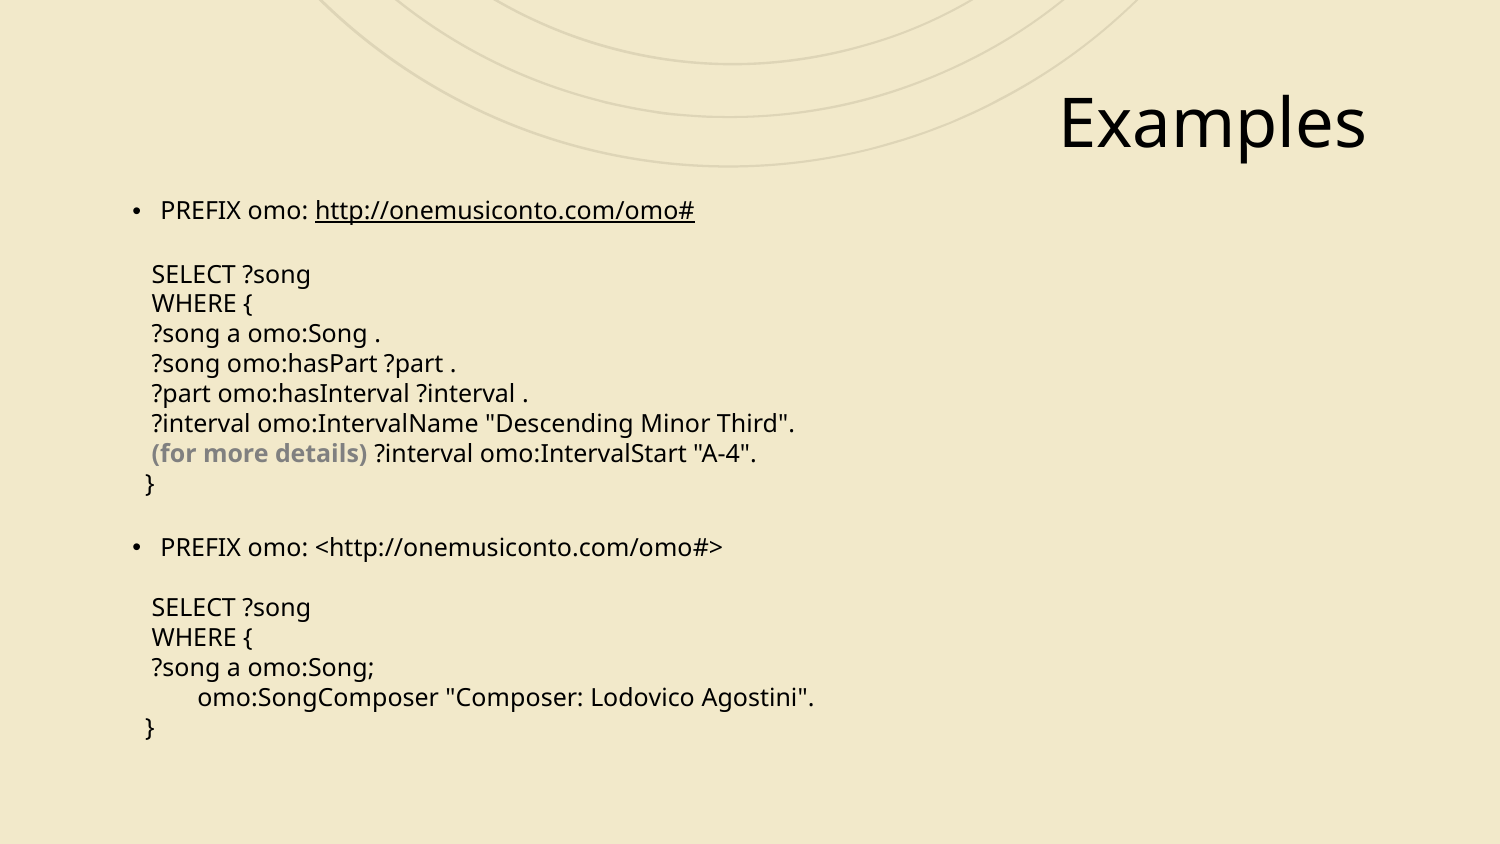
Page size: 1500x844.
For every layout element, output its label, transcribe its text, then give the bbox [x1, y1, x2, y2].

text_box PREFIX omo: http://onemusiconto.com/omo# SELECT ?song WHERE { ?song a omo:Song . ?song omo:hasPart ?part . ?part omo:hasInterval ?interval . ?interval omo:IntervalName "Descending Minor Third". (for more details) ?interval omo:IntervalStart "A-4". } [117, 186, 927, 505]
text_box PREFIX omo: <http://onemusiconto.com/omo#> SELECT ?song WHERE { ?song a omo:Song; omo:SongComposer "Composer: Lodovico Agostini". } [117, 524, 927, 749]
title Examples [117, 72, 1383, 168]
